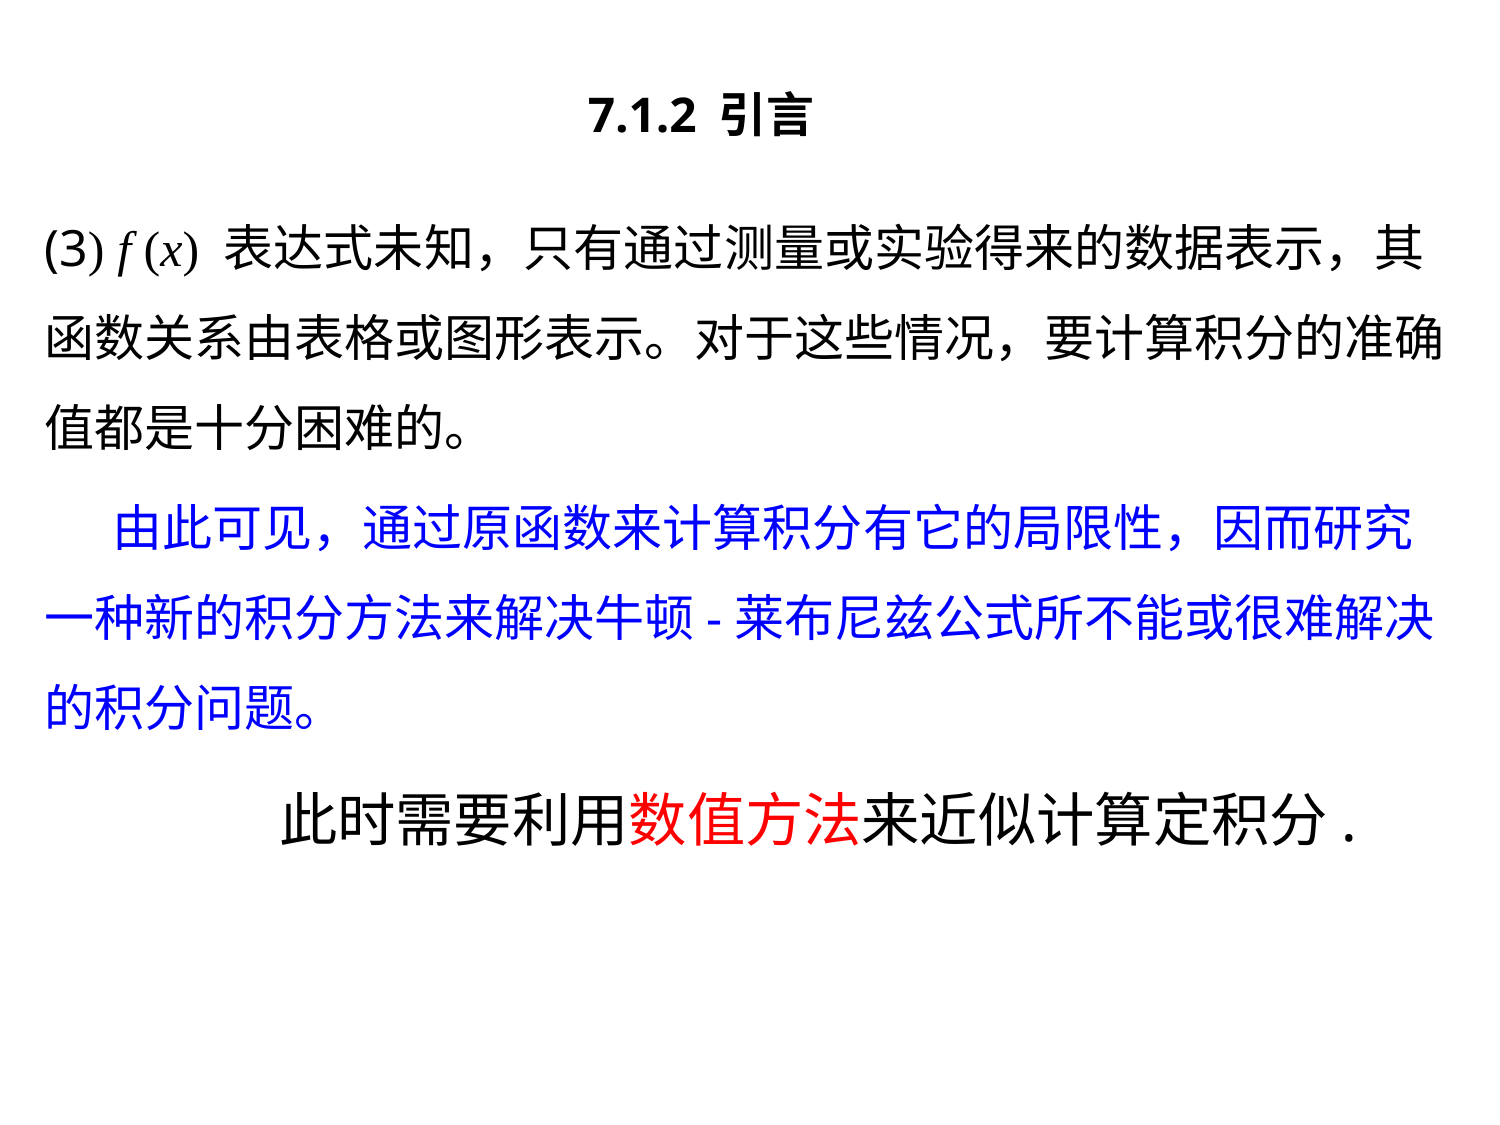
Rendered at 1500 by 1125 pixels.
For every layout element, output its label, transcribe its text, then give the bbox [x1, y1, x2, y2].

text_box 7.1.2 引言 [572, 66, 880, 168]
text_box (3) f (x) 表达式未知，只有通过测量或实验得来的数据表示，其函数关系由表格或图形表示。对于这些情况，要计算积分的准确值都是十分困难的。 由此可见，通过原函数来计算积分有它的局限性，因而研究一种新的积分方法来解决牛顿-莱布尼兹公式所不能或很难解决的积分问题。 此时需要利用数值方法来近似计算定积分. [29, 178, 1471, 947]
